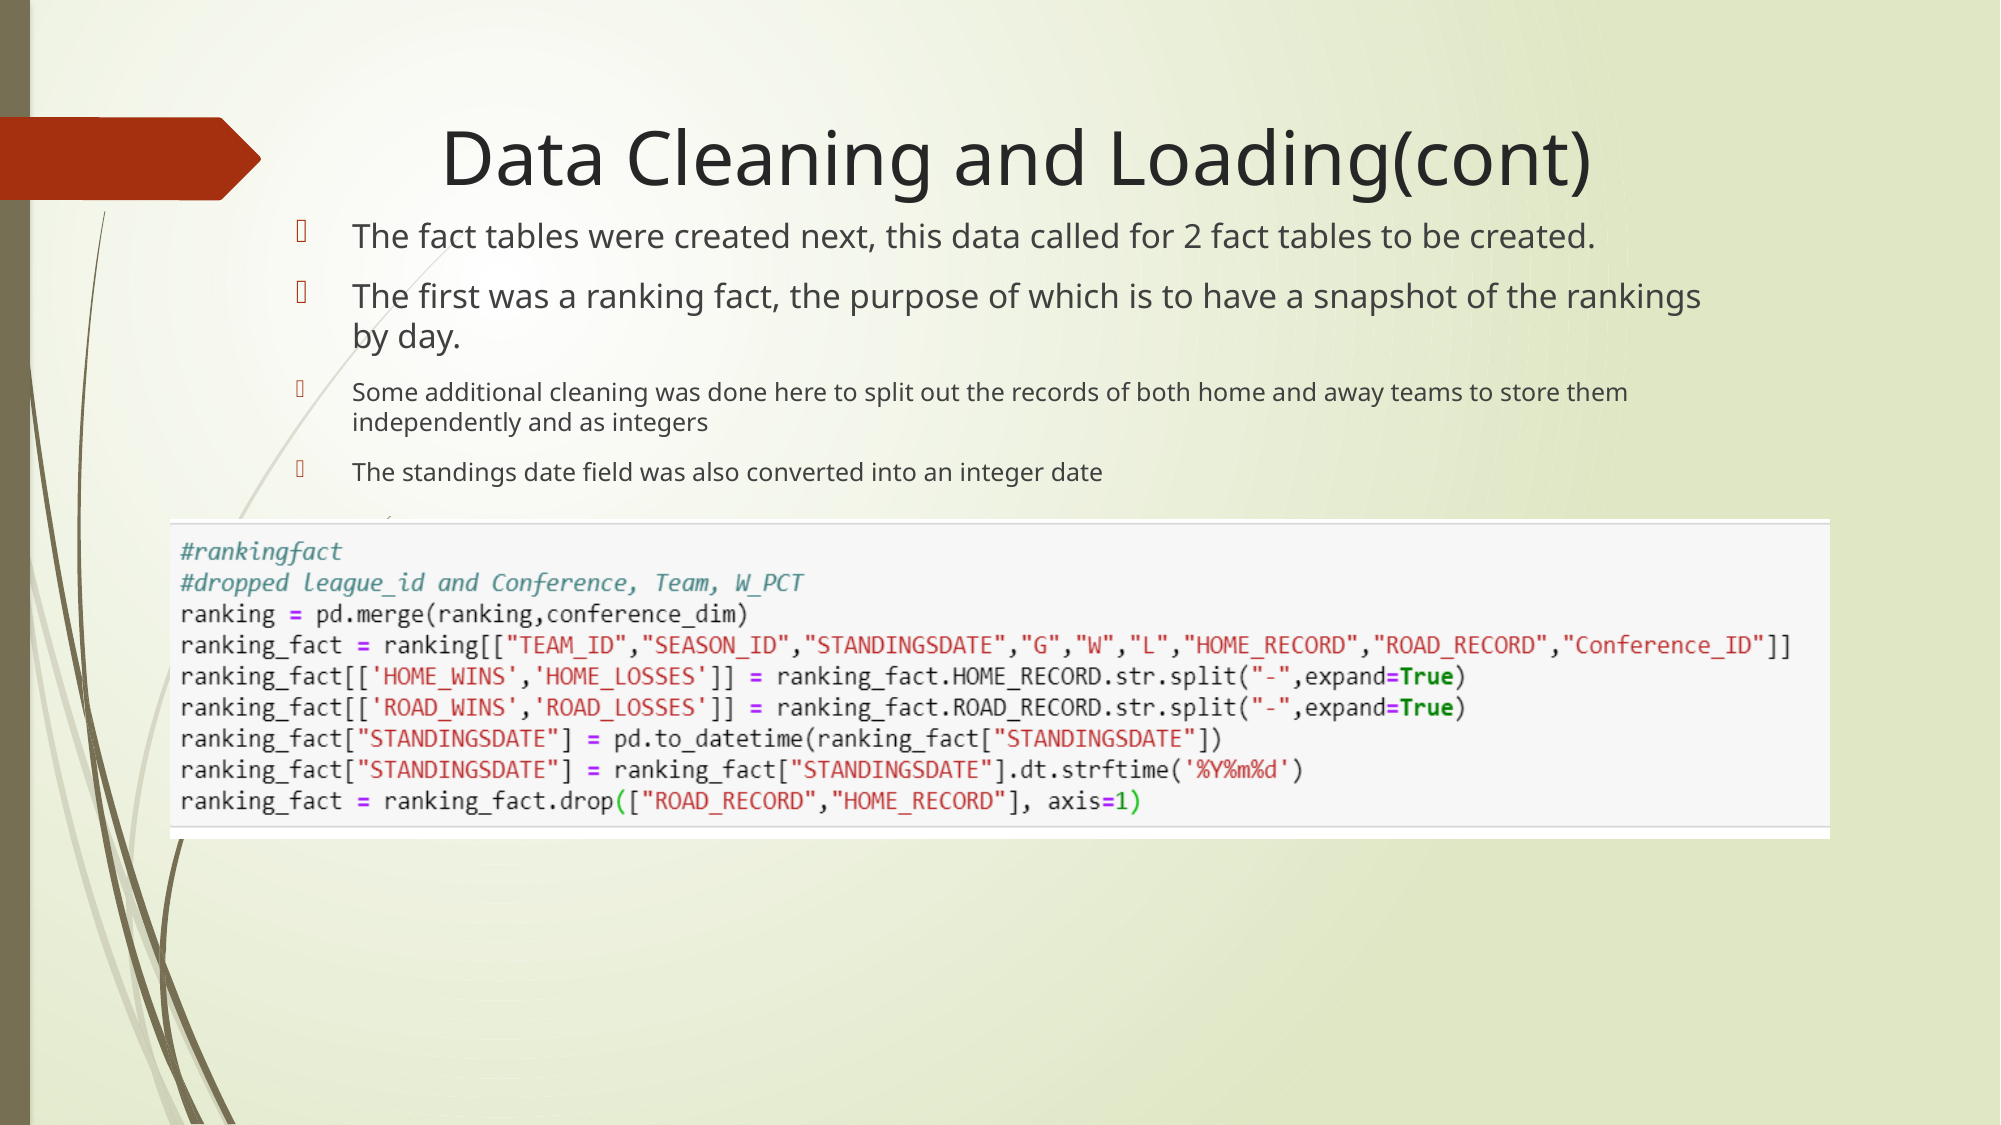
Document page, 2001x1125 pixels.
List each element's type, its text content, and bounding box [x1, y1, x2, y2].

title Data Cleaning and Loading(cont) [425, 102, 1888, 313]
list The fact tables were created next, this data called for 2 fact tables to be created. The first was a ranking fact, the purpose of which is to have a snapshot of the rankings by day. Some additional cleaning was done here to split out the records of both home and away teams to store them independently and as integers The standings date field was also converted into an integer date [280, 207, 1720, 519]
picture [170, 519, 1830, 839]
